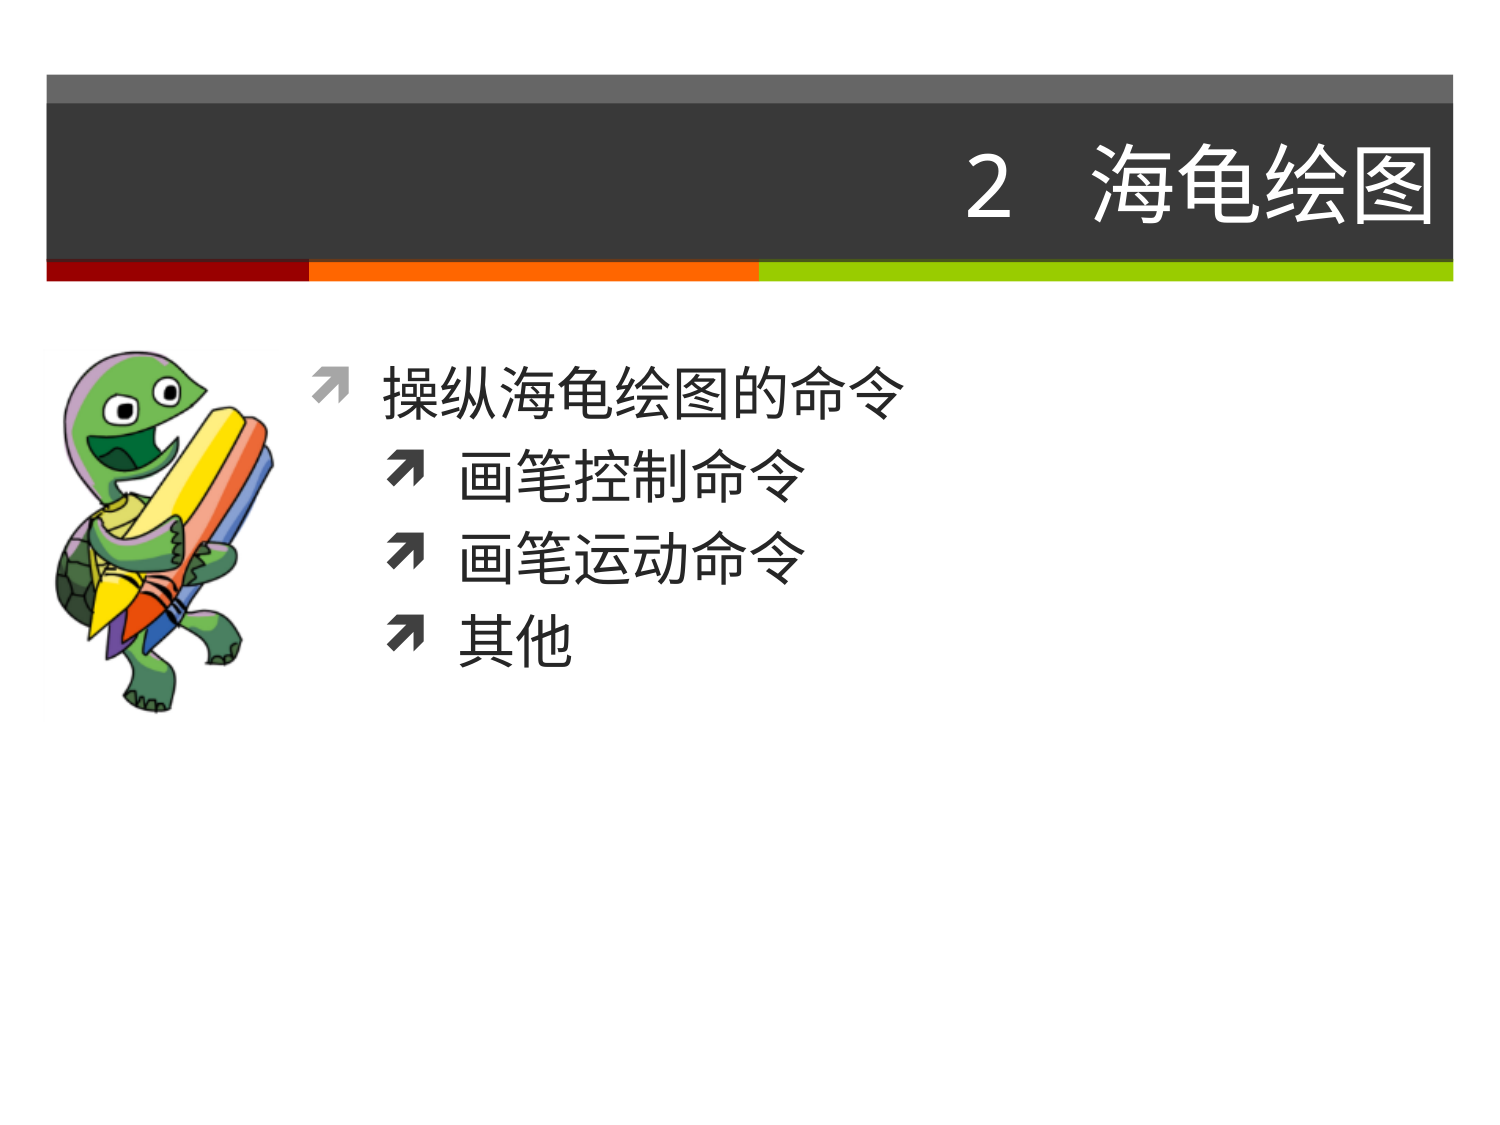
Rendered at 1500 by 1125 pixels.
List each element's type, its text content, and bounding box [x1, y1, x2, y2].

title 2 海龟绘图 [46, 103, 1454, 263]
list 操纵海龟绘图的命令 画笔控制命令 画笔运动命令 其他 [292, 350, 1454, 1005]
picture [43, 349, 279, 723]
